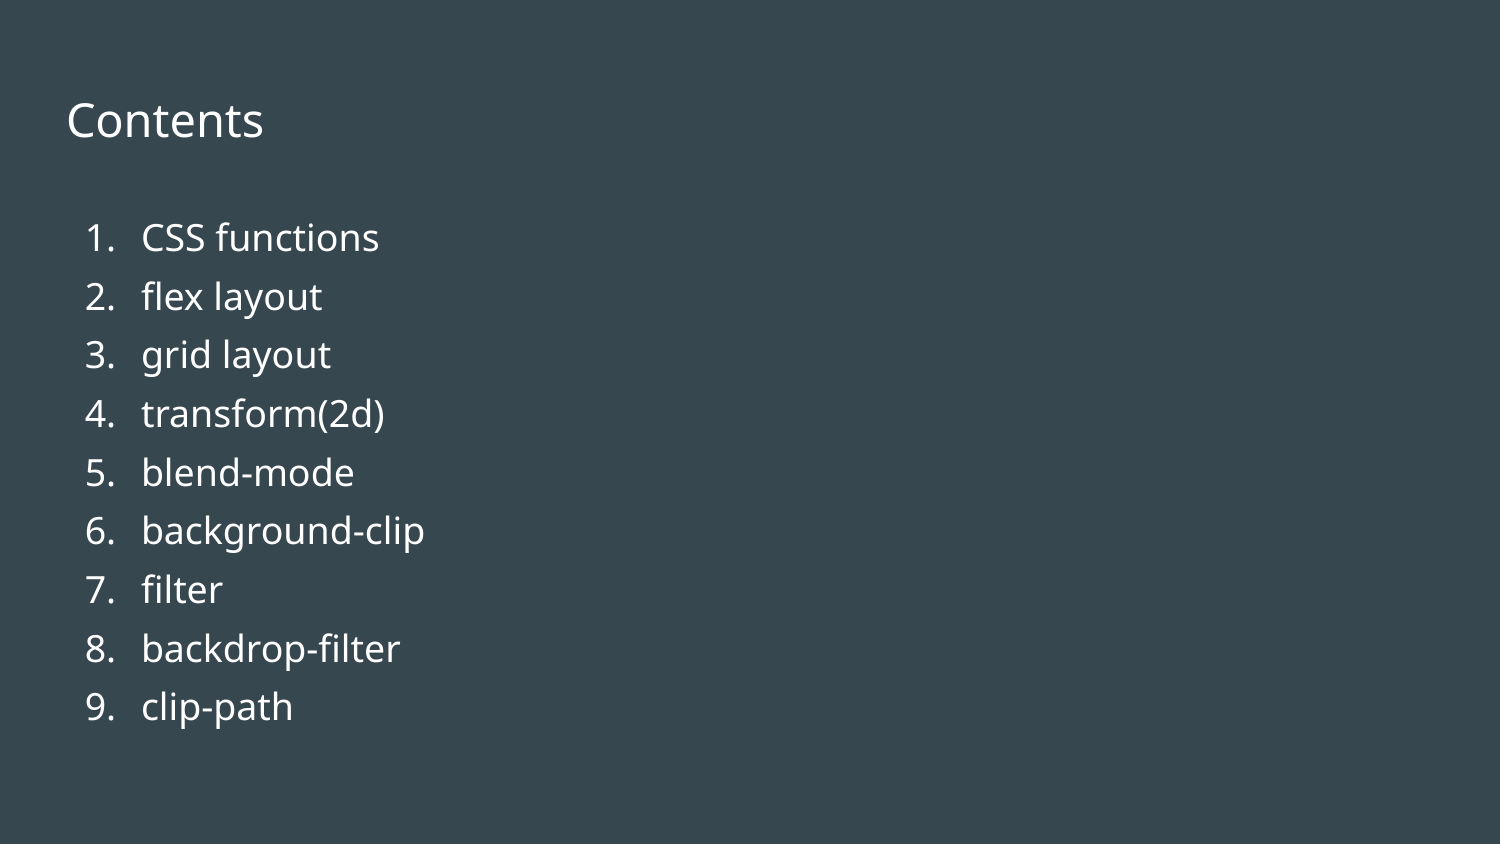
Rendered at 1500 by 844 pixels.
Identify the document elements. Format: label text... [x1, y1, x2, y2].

title Contents [51, 72, 1449, 167]
list CSS functions flex layout grid layout transform(2d) blend-mode background-clip filter backdrop-filter clip-path [51, 189, 1449, 750]
